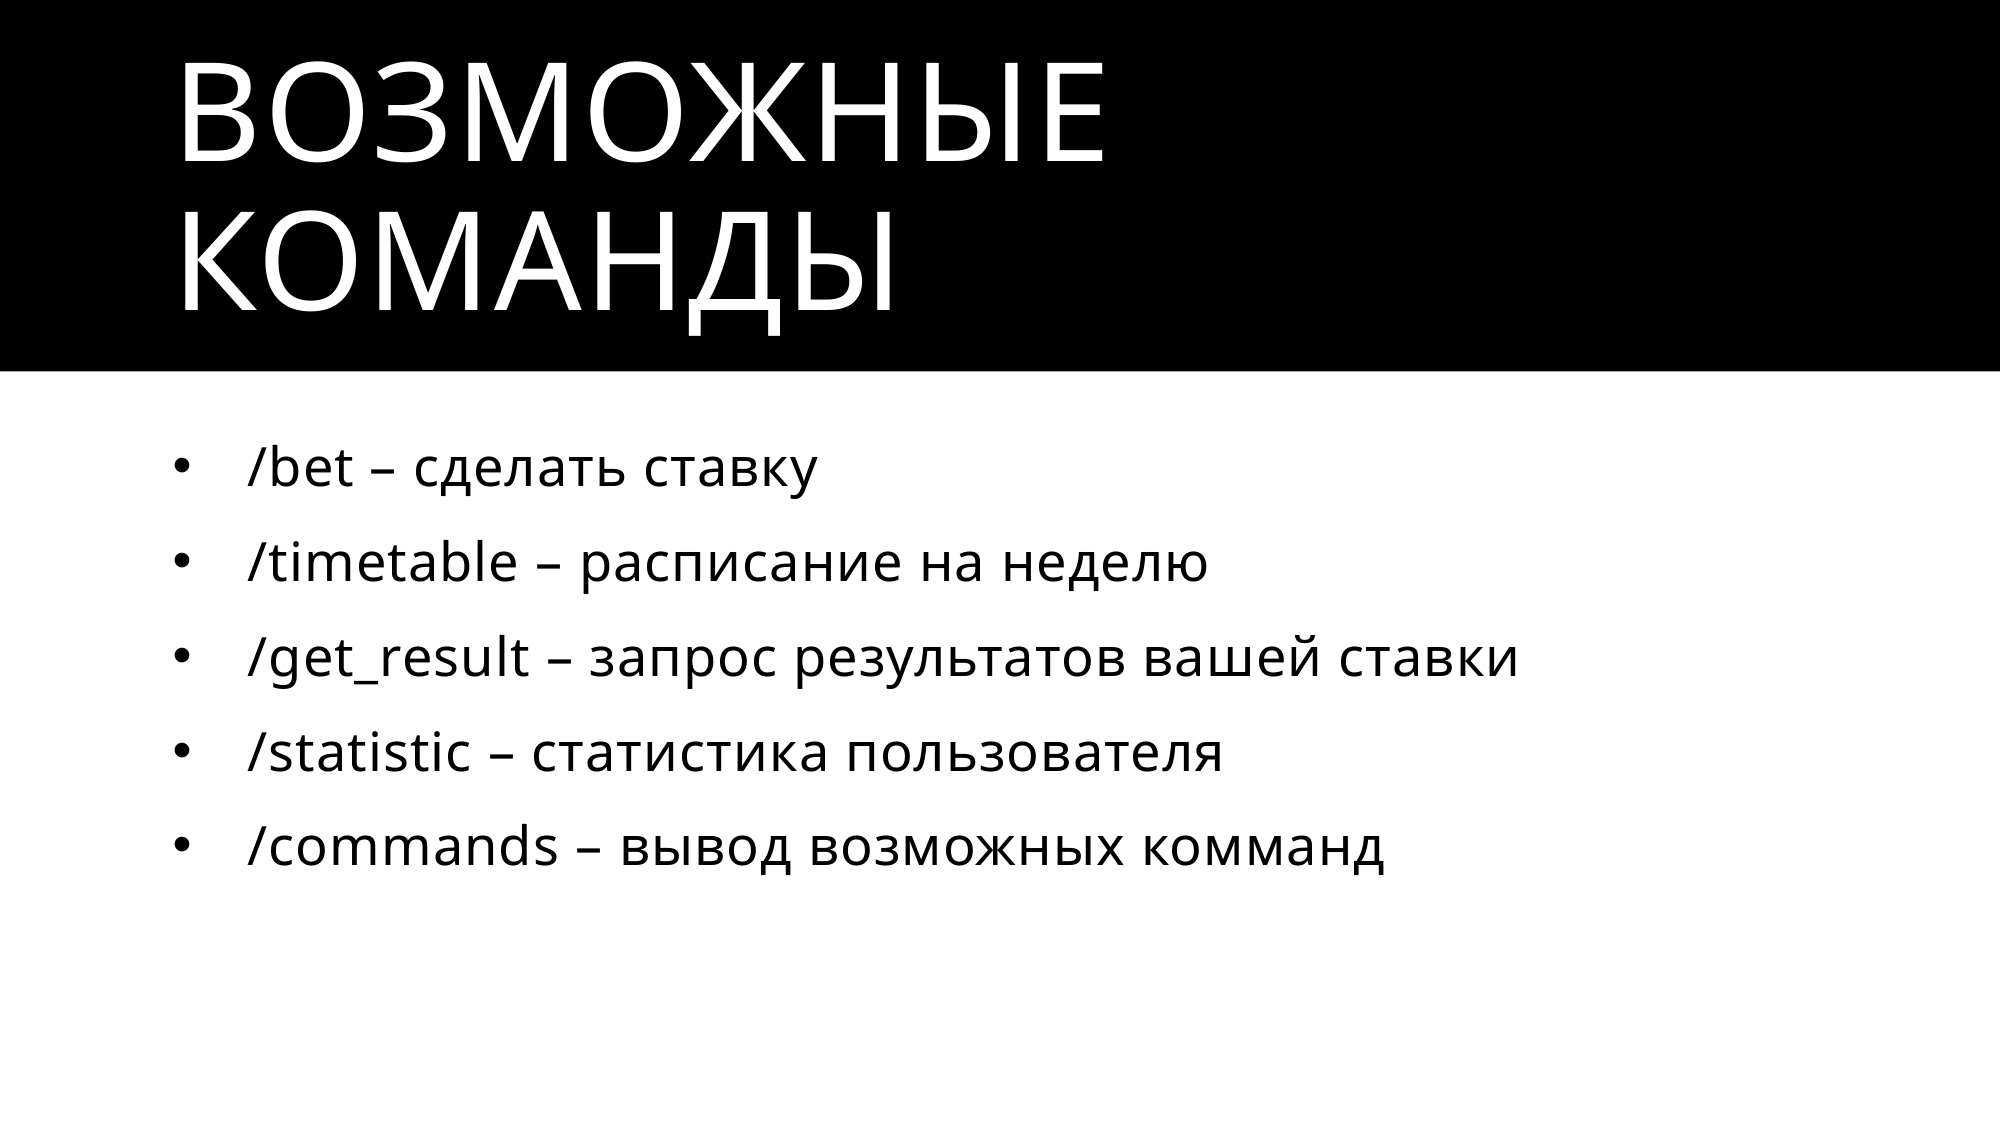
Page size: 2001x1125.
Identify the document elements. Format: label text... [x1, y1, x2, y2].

list /bet – сделать ставку /timetable – расписание на неделю /get_result – запрос результатов вашей ставки /statistic – статистика пользователя /commands – вывод возможных комманд [157, 424, 1842, 1014]
title Возможные команды [157, 52, 1842, 332]
